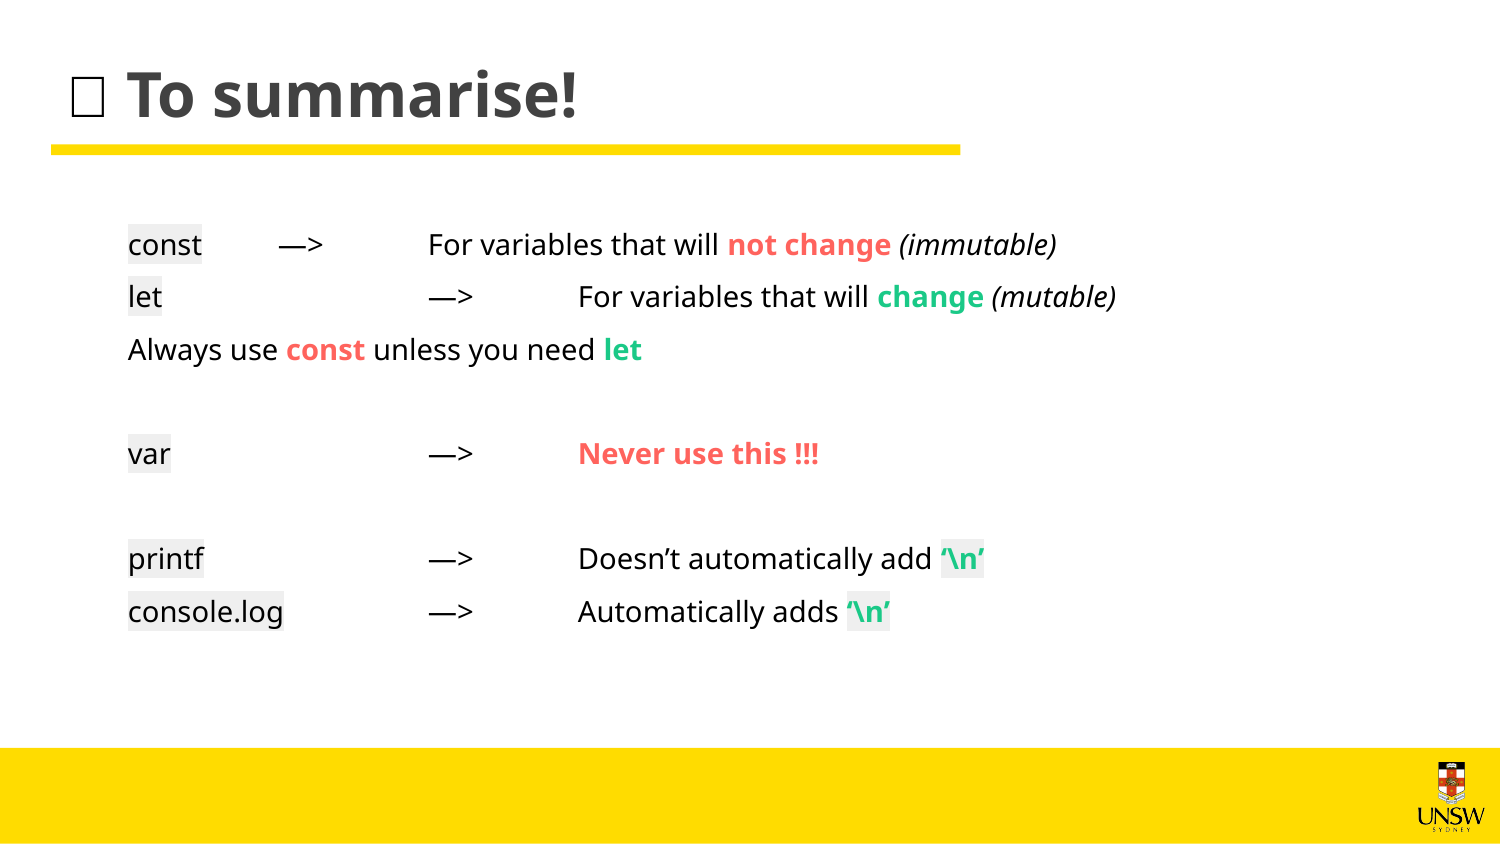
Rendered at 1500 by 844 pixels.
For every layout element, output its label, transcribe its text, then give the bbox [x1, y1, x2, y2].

picture [1418, 762, 1485, 832]
text_box ✅ To summarise! [51, 24, 1449, 145]
text_box const —> For variables that will not change (immutable) let —> For variables that will change (mutable) Always use const unless you need let var —> Never use this !!! printf —> Doesn’t automatically add ‘\n’ console.log —> Automatically adds ‘\n’ [112, 193, 1273, 766]
text_box [51, 144, 961, 156]
